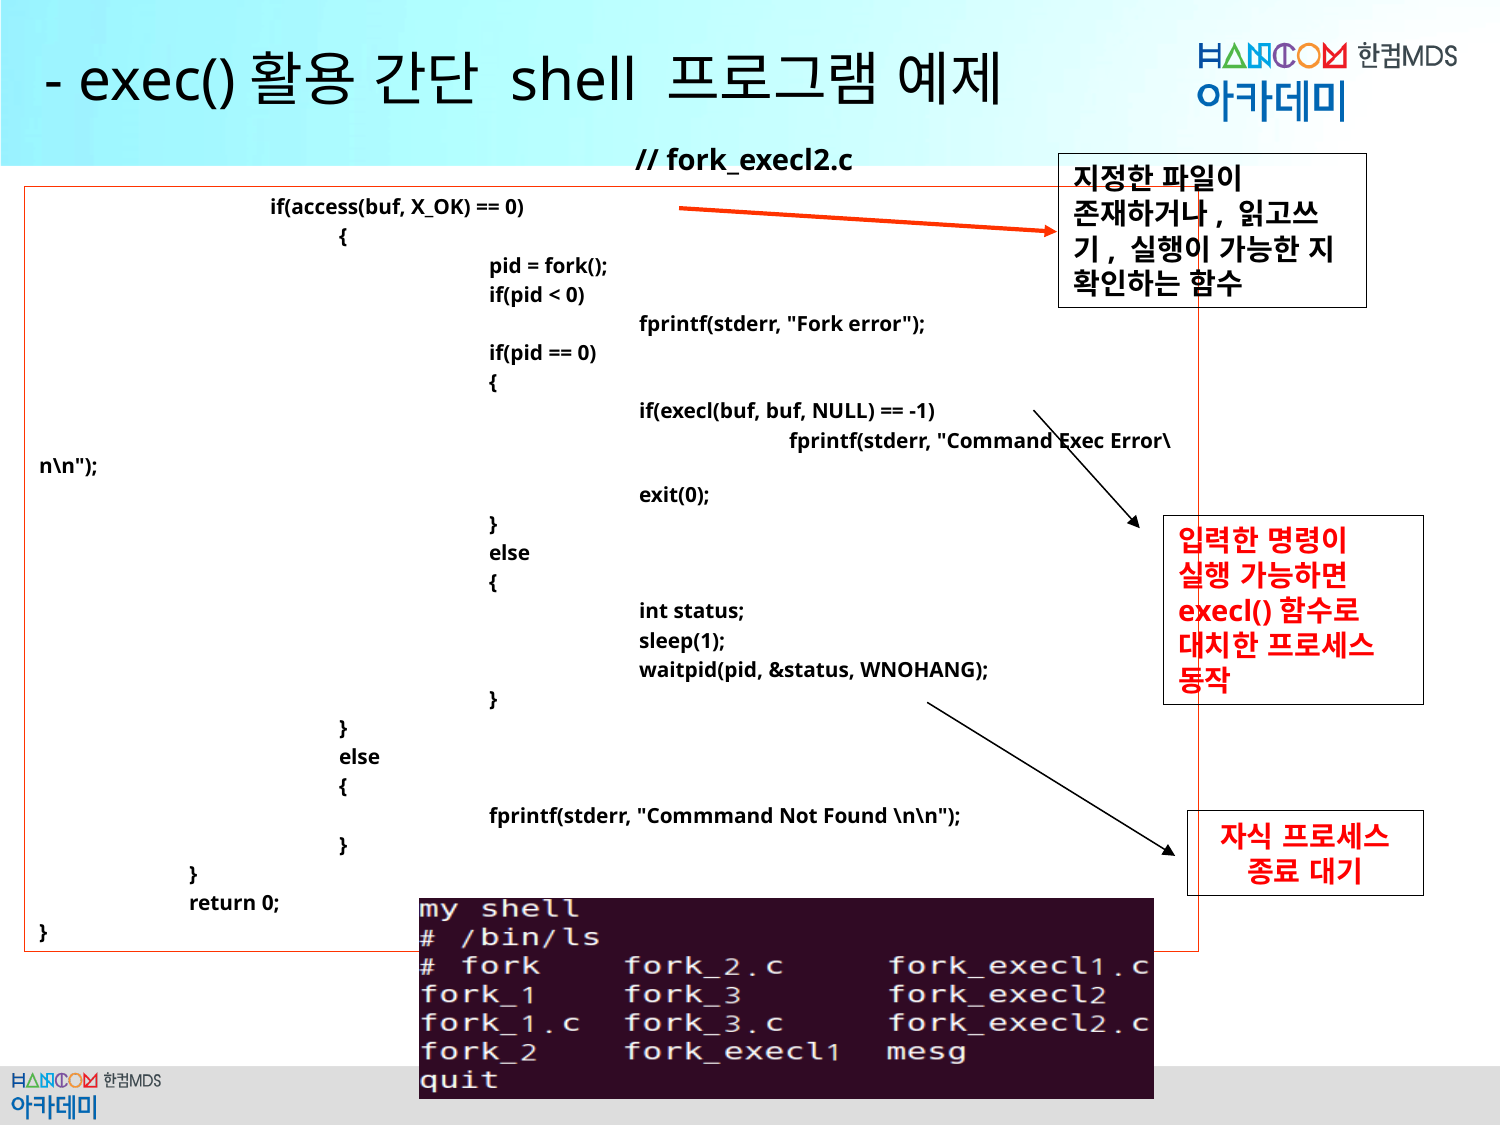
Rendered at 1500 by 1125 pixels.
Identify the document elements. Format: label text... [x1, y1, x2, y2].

picture [418, 898, 1154, 1100]
picture [2, 0, 1500, 166]
text_box if(access(buf, X_OK) == 0) { pid = fork(); if(pid < 0) fprintf(stderr, "Fork error"); if(pid == 0) { if(execl(buf, buf, NULL) == -1) fprintf(stderr, "Command Exec Error\n\n"); exit(0); } else { int status; sleep(1); waitpid(pid, &status, WNOHANG); } } else { fprintf(stderr, "Commmand Not Found \n\n"); } } return 0; } [24, 186, 1199, 952]
text_box 자식 프로세스 종료 대기 [1187, 810, 1424, 896]
text_box // fork_execl2.c [490, 133, 999, 184]
title - exec()활용 간단 shell 프로그램 예제 [29, 18, 1460, 135]
picture [11, 1072, 161, 1120]
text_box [926, 702, 1176, 857]
text_box 지정한 파일이 존재하거나, 읽고쓰기, 실행이 가능한 지 확인하는 함수 [1058, 153, 1367, 308]
text_box 입력한 명령이 실행 가능하면 execl()함수로 대치한 프로세스 동작 [1163, 515, 1424, 705]
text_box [1033, 409, 1140, 529]
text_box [678, 207, 1058, 232]
